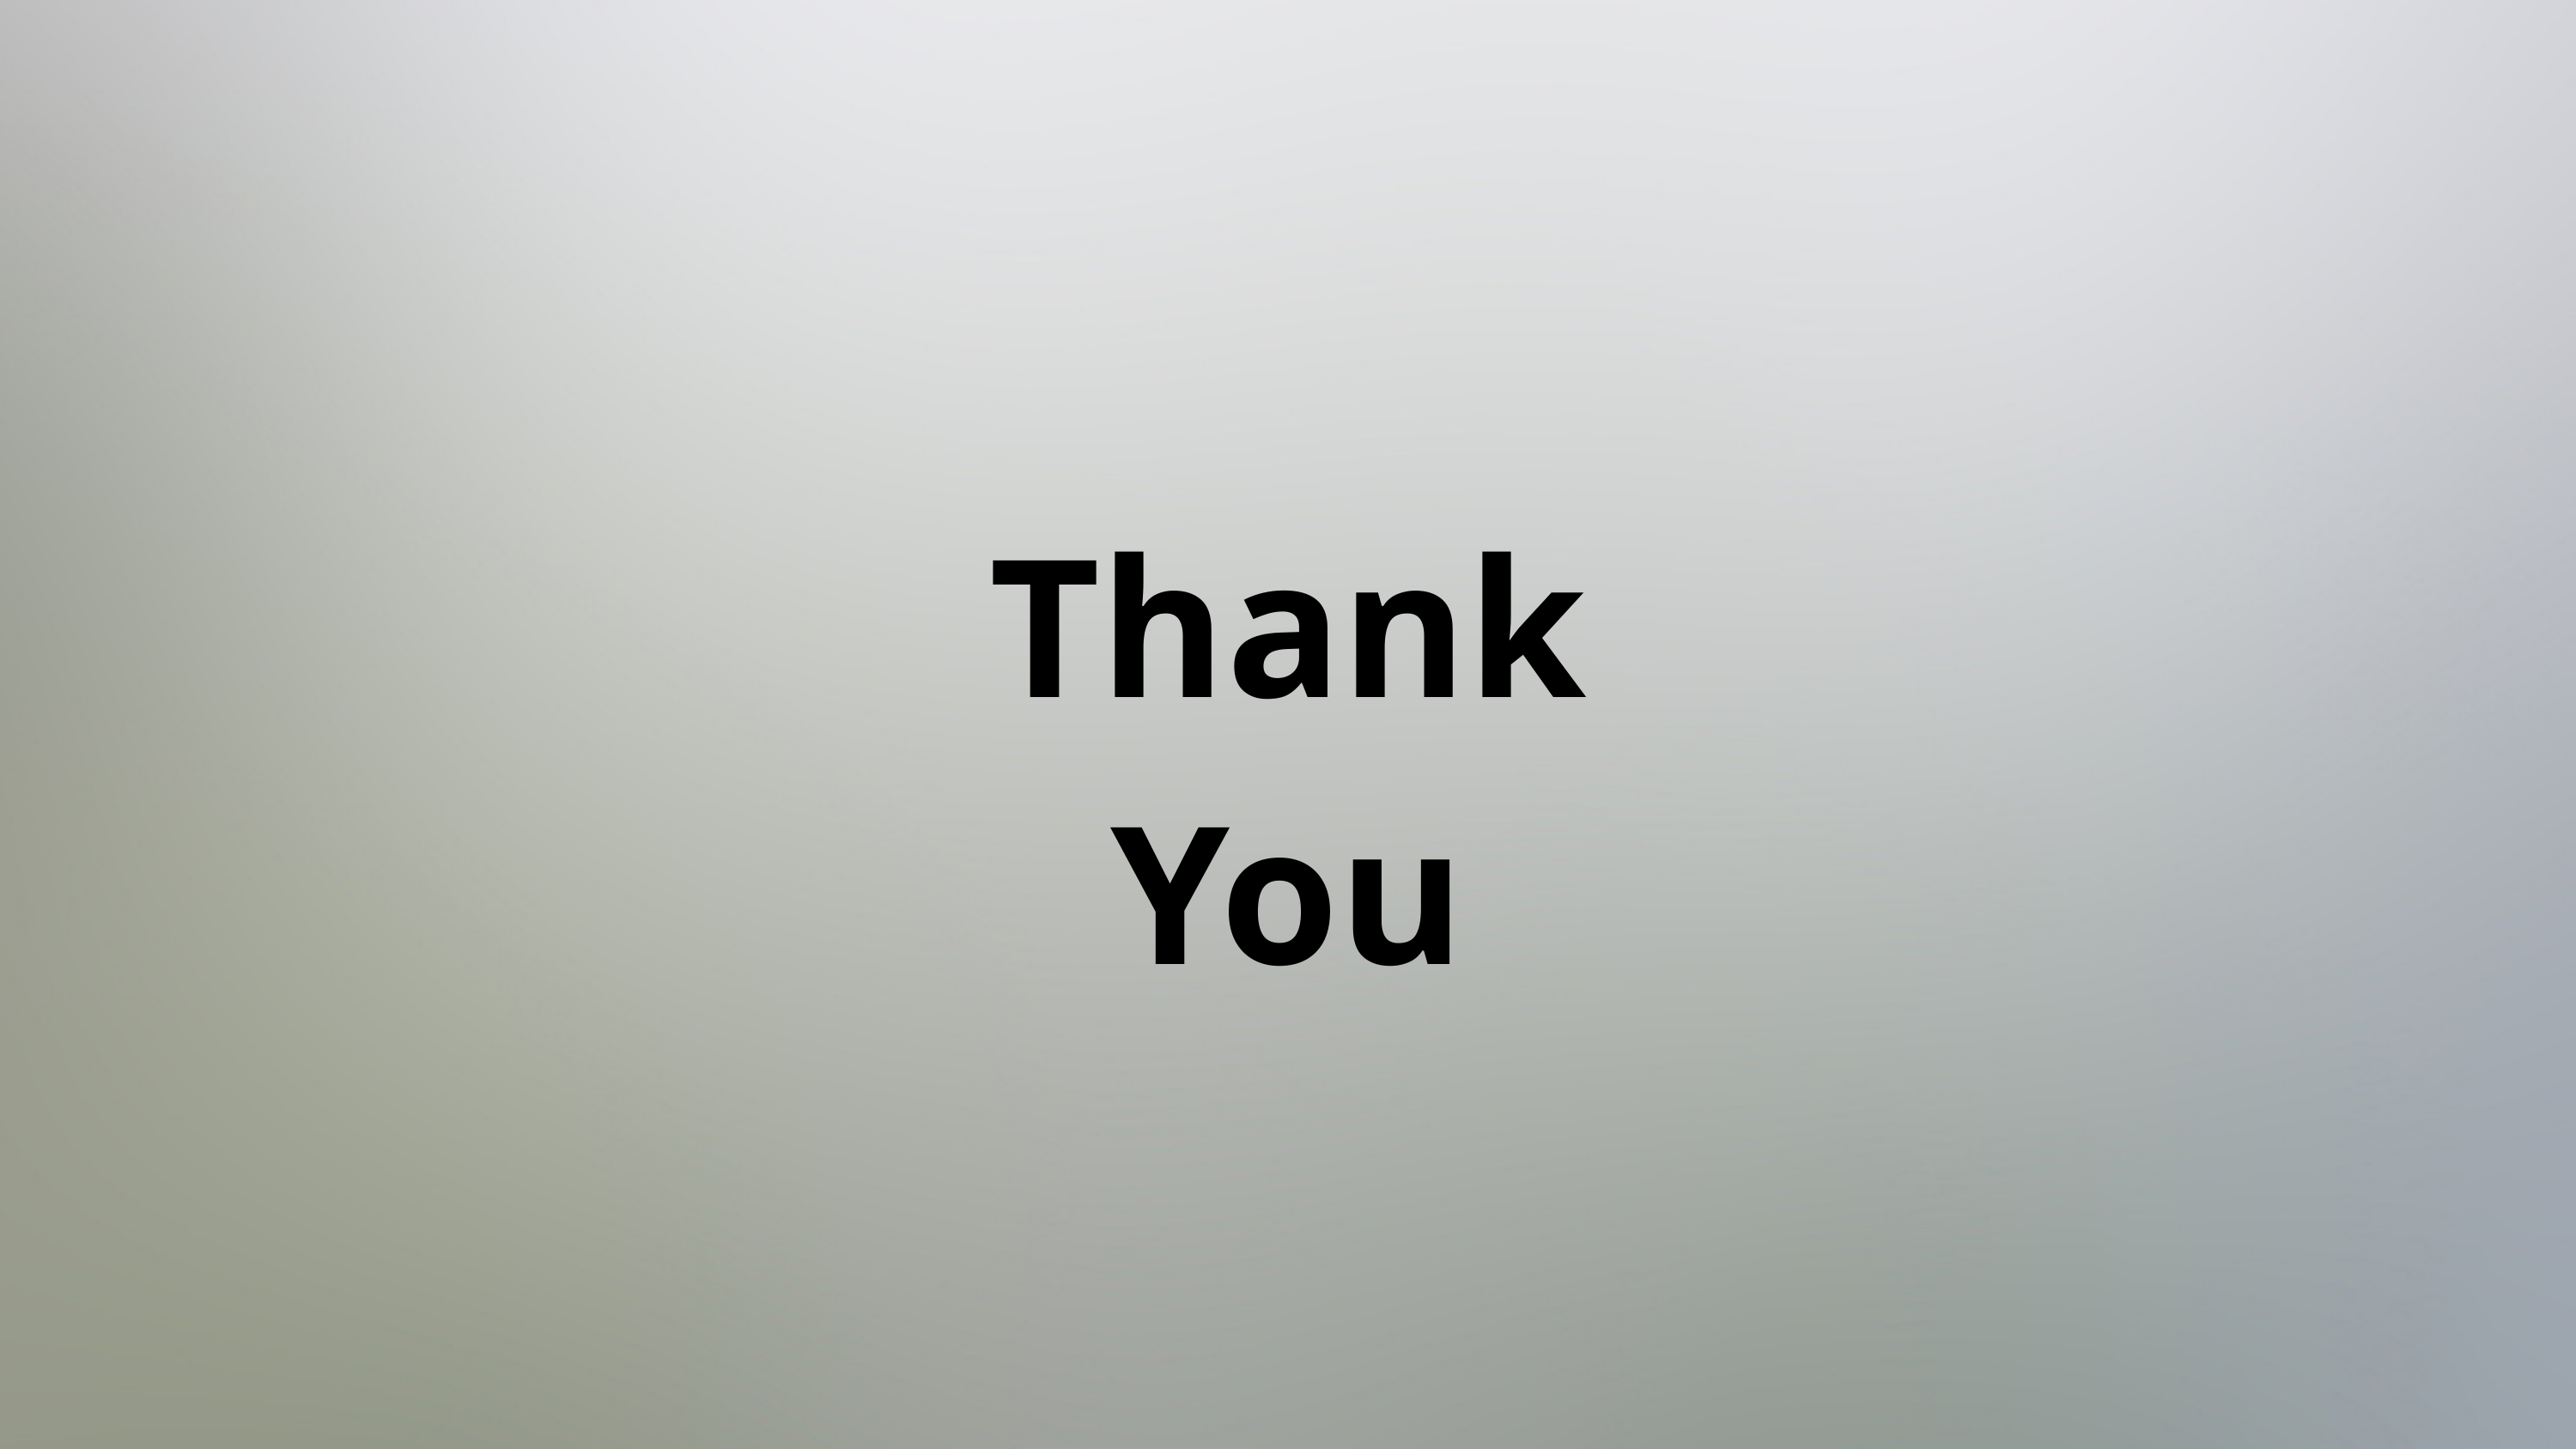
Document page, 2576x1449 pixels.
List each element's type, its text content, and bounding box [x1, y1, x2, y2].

text_box [0, 0, 2576, 1449]
text_box Thank You [800, 467, 1775, 1003]
